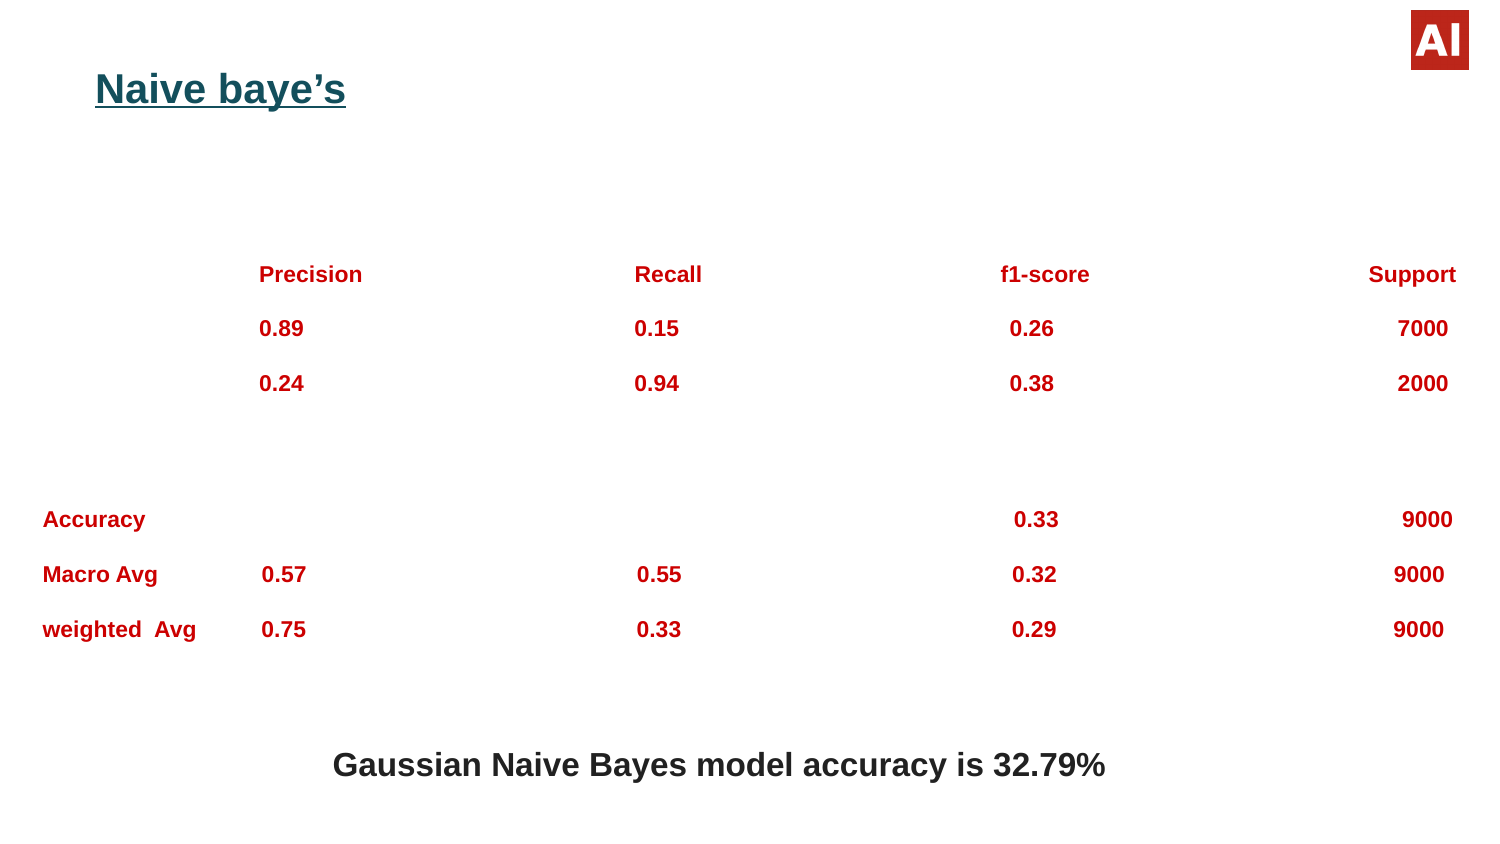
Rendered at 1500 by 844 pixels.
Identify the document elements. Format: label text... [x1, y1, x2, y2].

text_box Naive baye’s [80, 53, 364, 119]
text_box Gaussian Naive Bayes model accuracy is 32.79% [332, 743, 1227, 784]
text_box Accuracy 0.33 9000 Macro Avg 0.57 0.55 0.32 9000 weighted Avg 0.75 0.33 0.29 9000 [10, 504, 1500, 643]
picture [1411, 10, 1469, 70]
text_box Precision Recall f1-score Support 0.89 0.15 0.26 7000 0.24 0.94 0.38 2000 [259, 259, 1482, 452]
